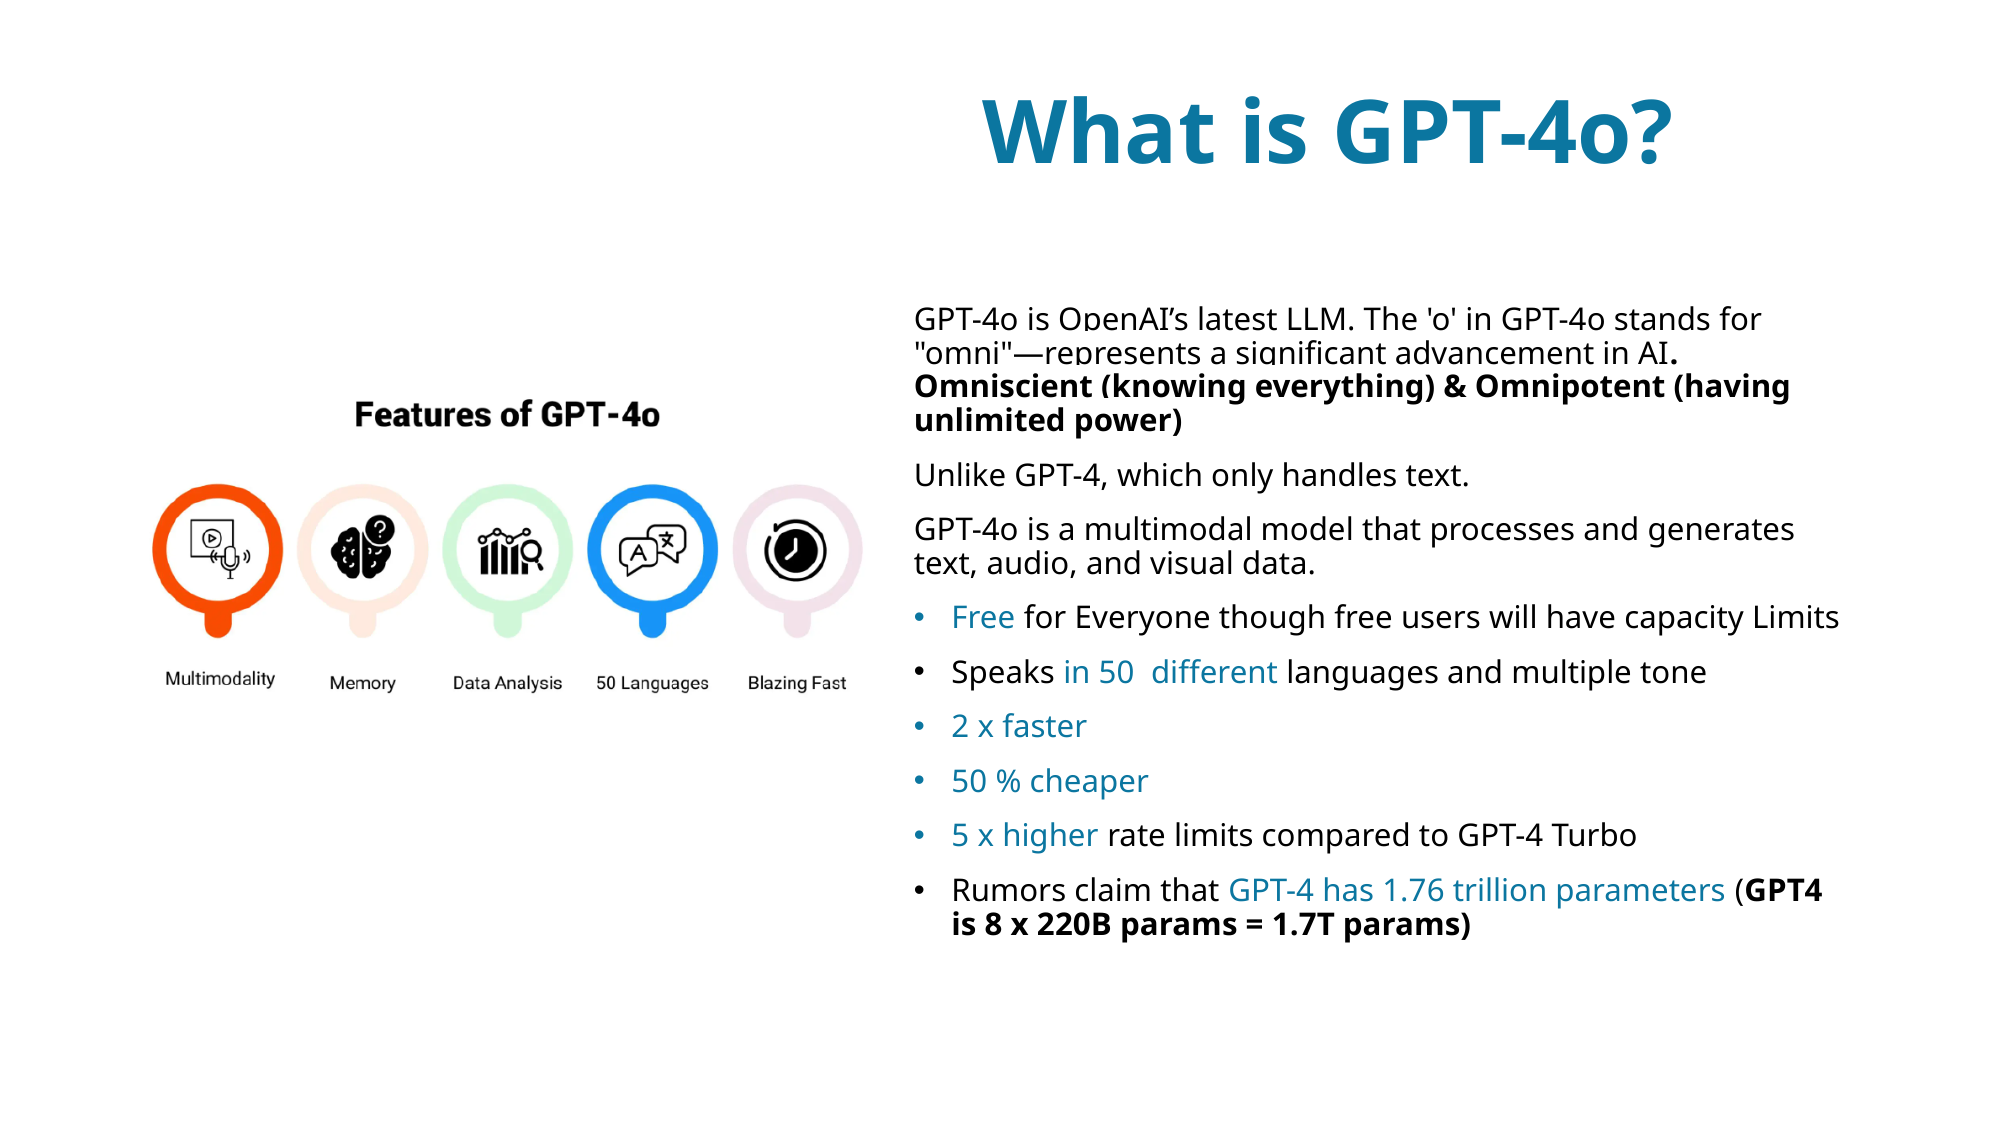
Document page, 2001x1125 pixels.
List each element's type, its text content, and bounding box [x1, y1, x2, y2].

title What is GPT-4o? [967, 78, 1863, 296]
picture [114, 381, 900, 716]
list GPT-4o is OpenAI’s latest LLM. The 'o' in GPT-4o stands for "omni"—represents a significant advancement in AI. Omniscient (knowing everything) & Omnipotent (having unlimited power) Unlike GPT-4, which only handles text. GPT-4o is a multimodal model that processes and generates text, audio, and visual data. Free for Everyone though free users will have capacity Limits Speaks in 50 different languages and multiple tone 2 x faster 50 % cheaper 5 x higher rate limits compared to GPT-4 Turbo Rumors claim that GPT-4 has 1.76 trillion parameters (GPT4 is 8 x 220B params = 1.7T params) [899, 296, 1863, 1014]
